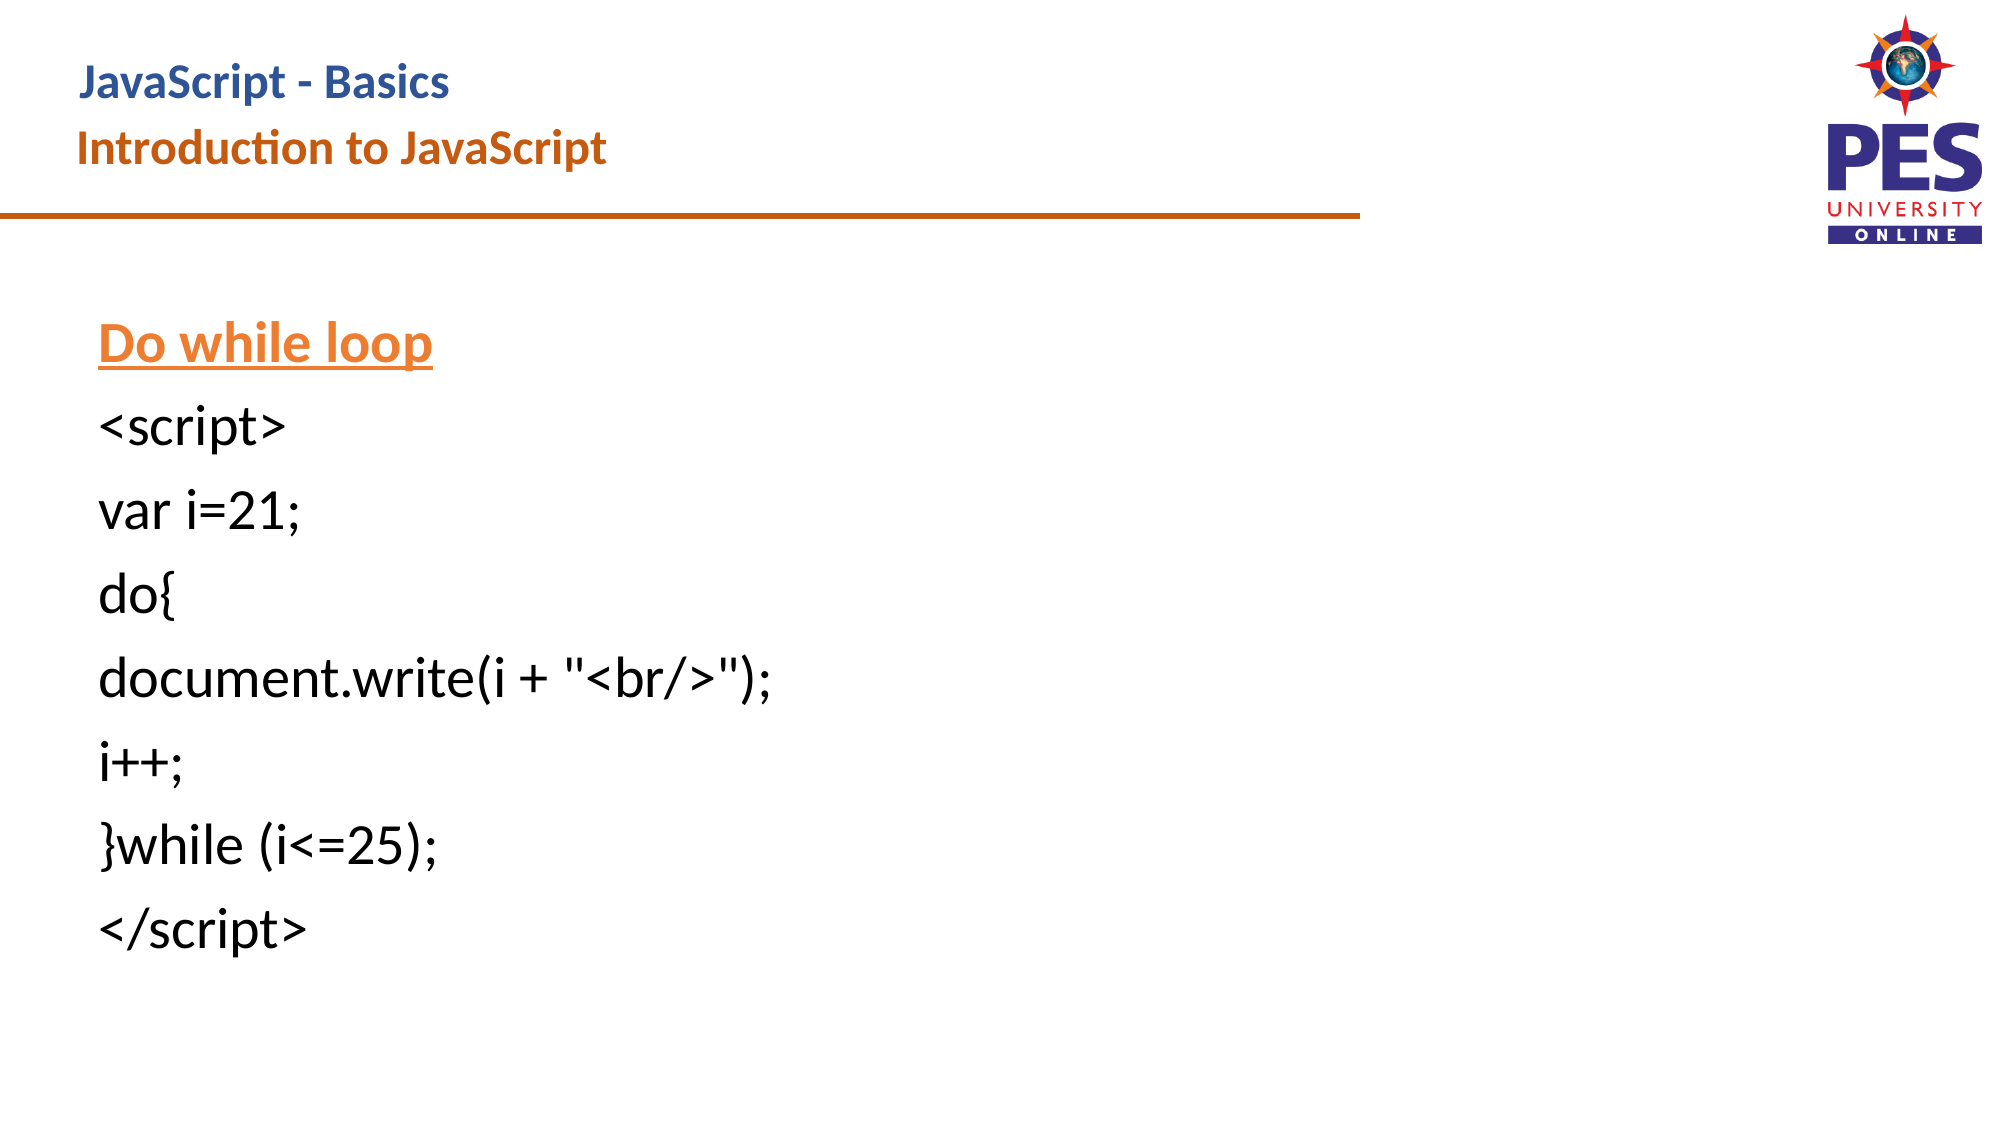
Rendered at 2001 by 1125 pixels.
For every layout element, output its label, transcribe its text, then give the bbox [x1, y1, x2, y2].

text_box Introduction to JavaScript [60, 106, 1374, 182]
picture [1827, 14, 1982, 245]
list Do while loop <script> var i=21; do{ document.write(i + "<br/>"); i++; }while (i<=25); </script> [64, 304, 1790, 1018]
text_box JavaScript - Basics [64, 41, 1295, 117]
